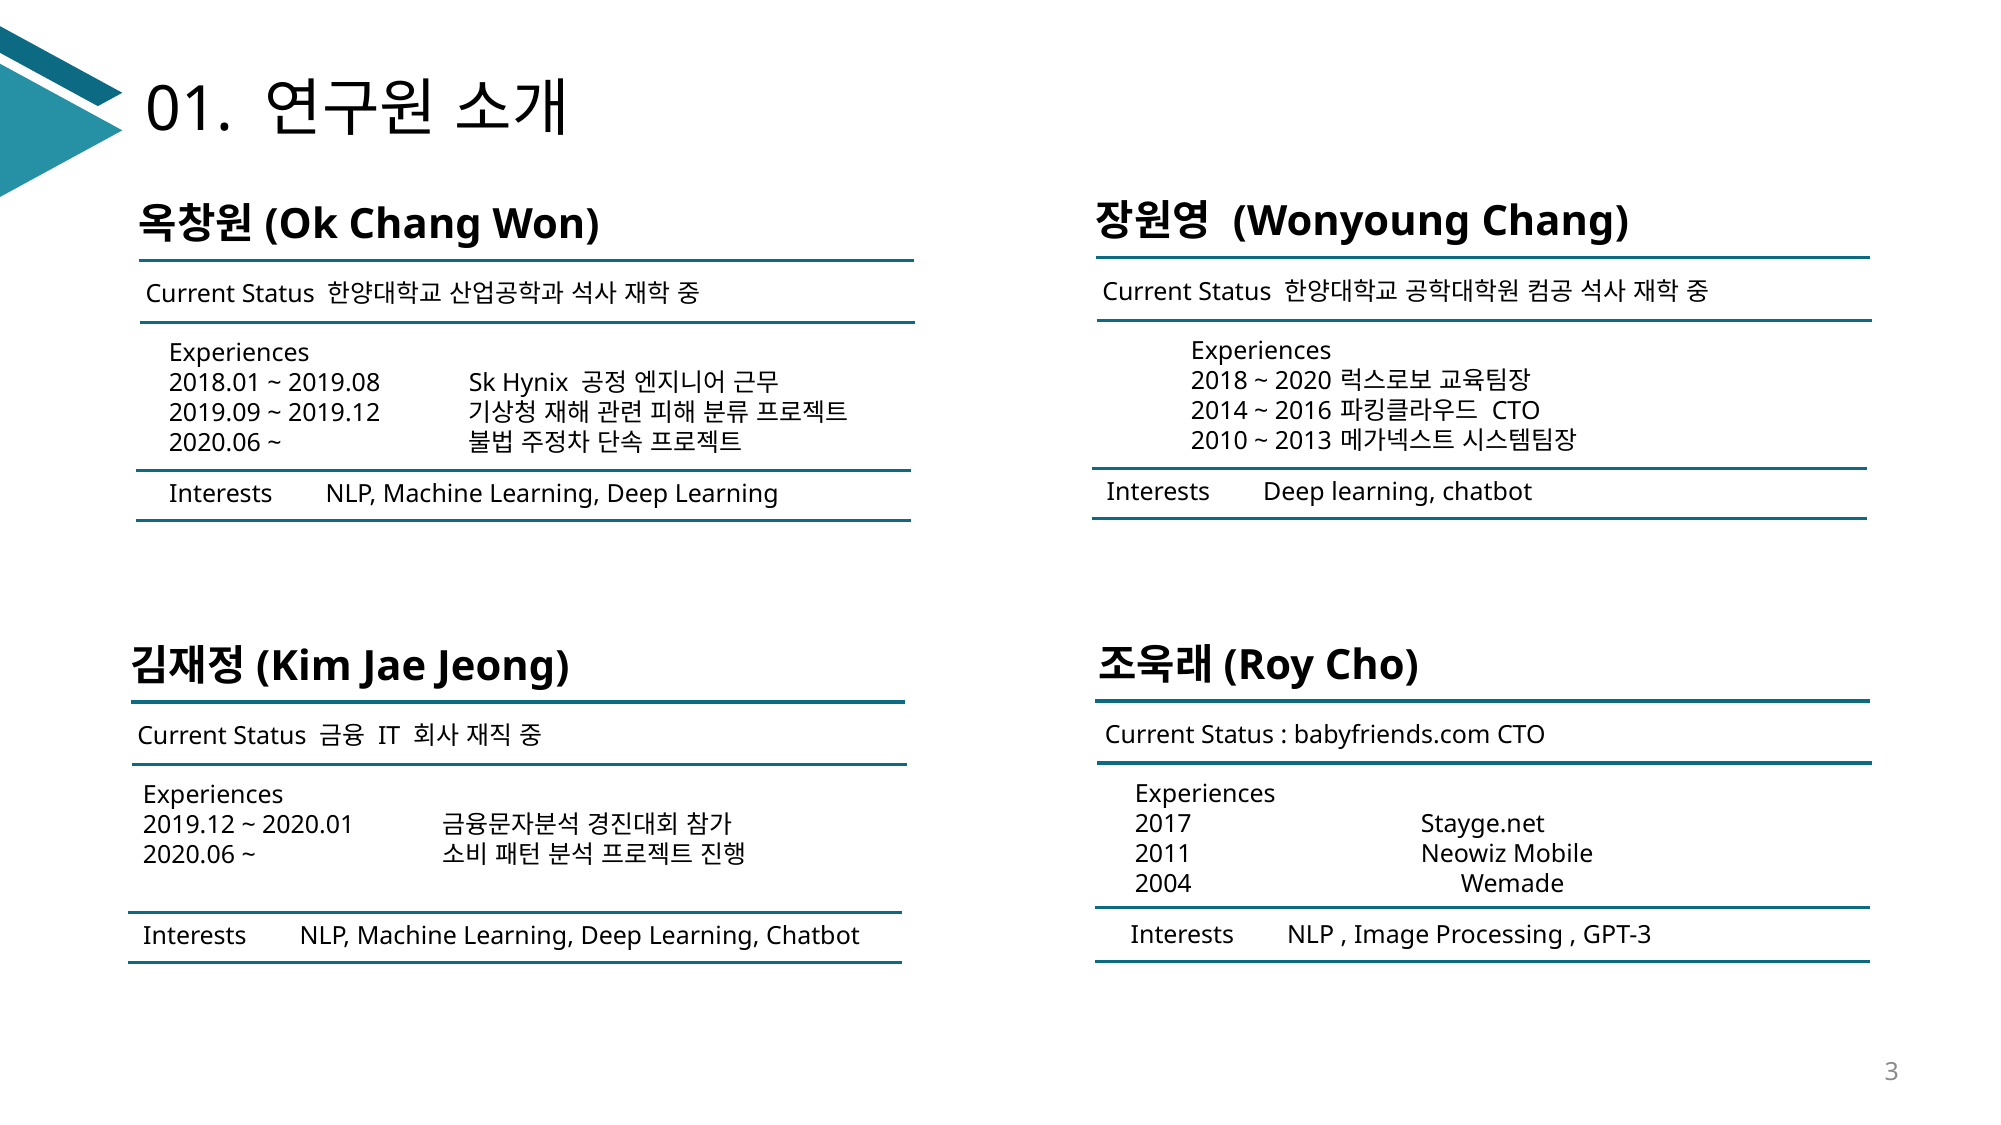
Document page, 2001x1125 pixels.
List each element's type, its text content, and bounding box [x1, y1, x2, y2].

text_box Interests NLP , Image Processing , GPT-3 [1123, 911, 1661, 956]
text_box 장원영 (Wonyoung Chang) [1095, 186, 1833, 252]
text_box Current Status 한양대학교 공학대학원 컴공 석사 재학 중 [1102, 267, 1809, 313]
text_box Experiences 2018 ~ 2020 럭스로보 교육팀장 2014 ~ 2016 파킹클라우드 CTO 2010 ~ 2013 메가넥스트 시스템팀장 [1176, 327, 1593, 462]
text_box Interests Deep learning, chatbot [1091, 468, 1548, 513]
text_box Current Status 한양대학교 산업공학과 석사 재학 중 [145, 270, 852, 315]
text_box [0, 24, 125, 108]
text_box [0, 62, 125, 199]
text_box Experiences 2019.12 ~ 2020.01 금융문자분석 경진대회 참가 2020.06 ~ 소비 패턴 분석 프로젝트 진행 [128, 771, 762, 876]
text_box 김재정(Kim Jae Jeong) [130, 631, 868, 696]
text_box 조욱래(Roy Cho) [1098, 637, 1835, 688]
text_box 옥창원(Ok Chang Won) [139, 189, 876, 254]
text_box Experiences 2018.01 ~ 2019.08 Sk Hynix 공정 엔지니어 근무 2019.09 ~ 2019.12 기상청 재해 관련 피해 분류 프로젝트 2020.06 ~ 불법 주정차 단속 프로젝트 [154, 329, 864, 464]
text_box Interests NLP, Machine Learning, Deep Learning [154, 472, 795, 516]
text_box 01. 연구원 소개 [145, 60, 782, 151]
text_box Current Status : babyfriends.com CTO [1104, 718, 1811, 749]
text_box Experiences 2017 Stayge.net 2011 Neowiz Mobile 2004 Wemade [1127, 770, 1602, 905]
text_box Interests NLP, Machine Learning, Deep Learning, Chatbot [128, 914, 876, 957]
slide_number 3 [1463, 1042, 1914, 1103]
text_box Current Status 금융 IT 회사 재직 중 [137, 711, 844, 757]
